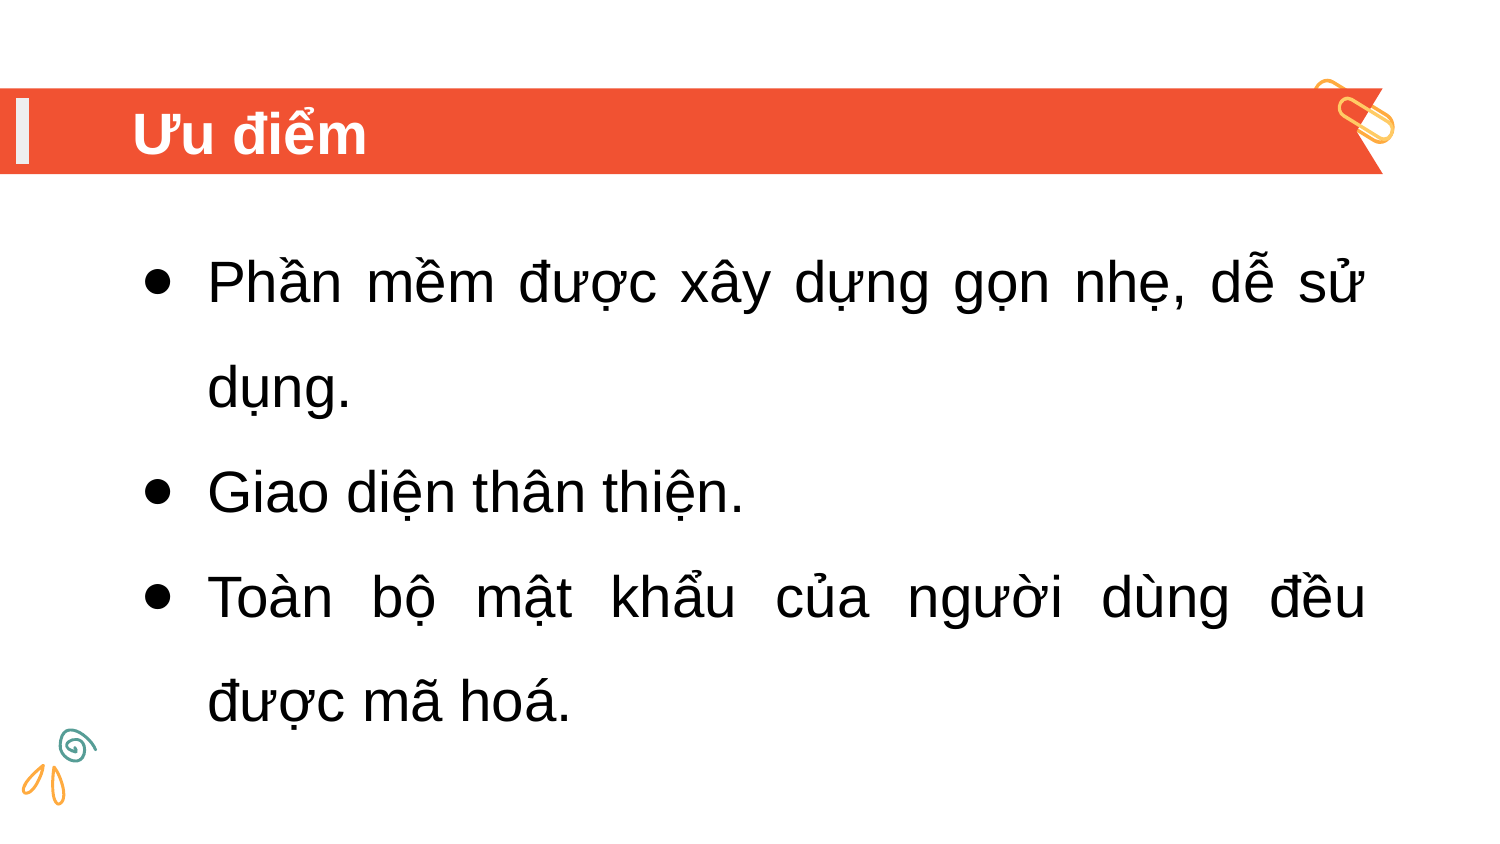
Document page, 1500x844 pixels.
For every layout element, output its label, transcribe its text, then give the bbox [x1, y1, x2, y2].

title Ưu điểm [116, 92, 1383, 171]
subtitle Phần mềm được xây dựng gọn nhẹ, dễ sử dụng. Giao diện thân thiện. Toàn bộ mật khẩu của người dùng đều được mã hoá. [116, 193, 1383, 755]
